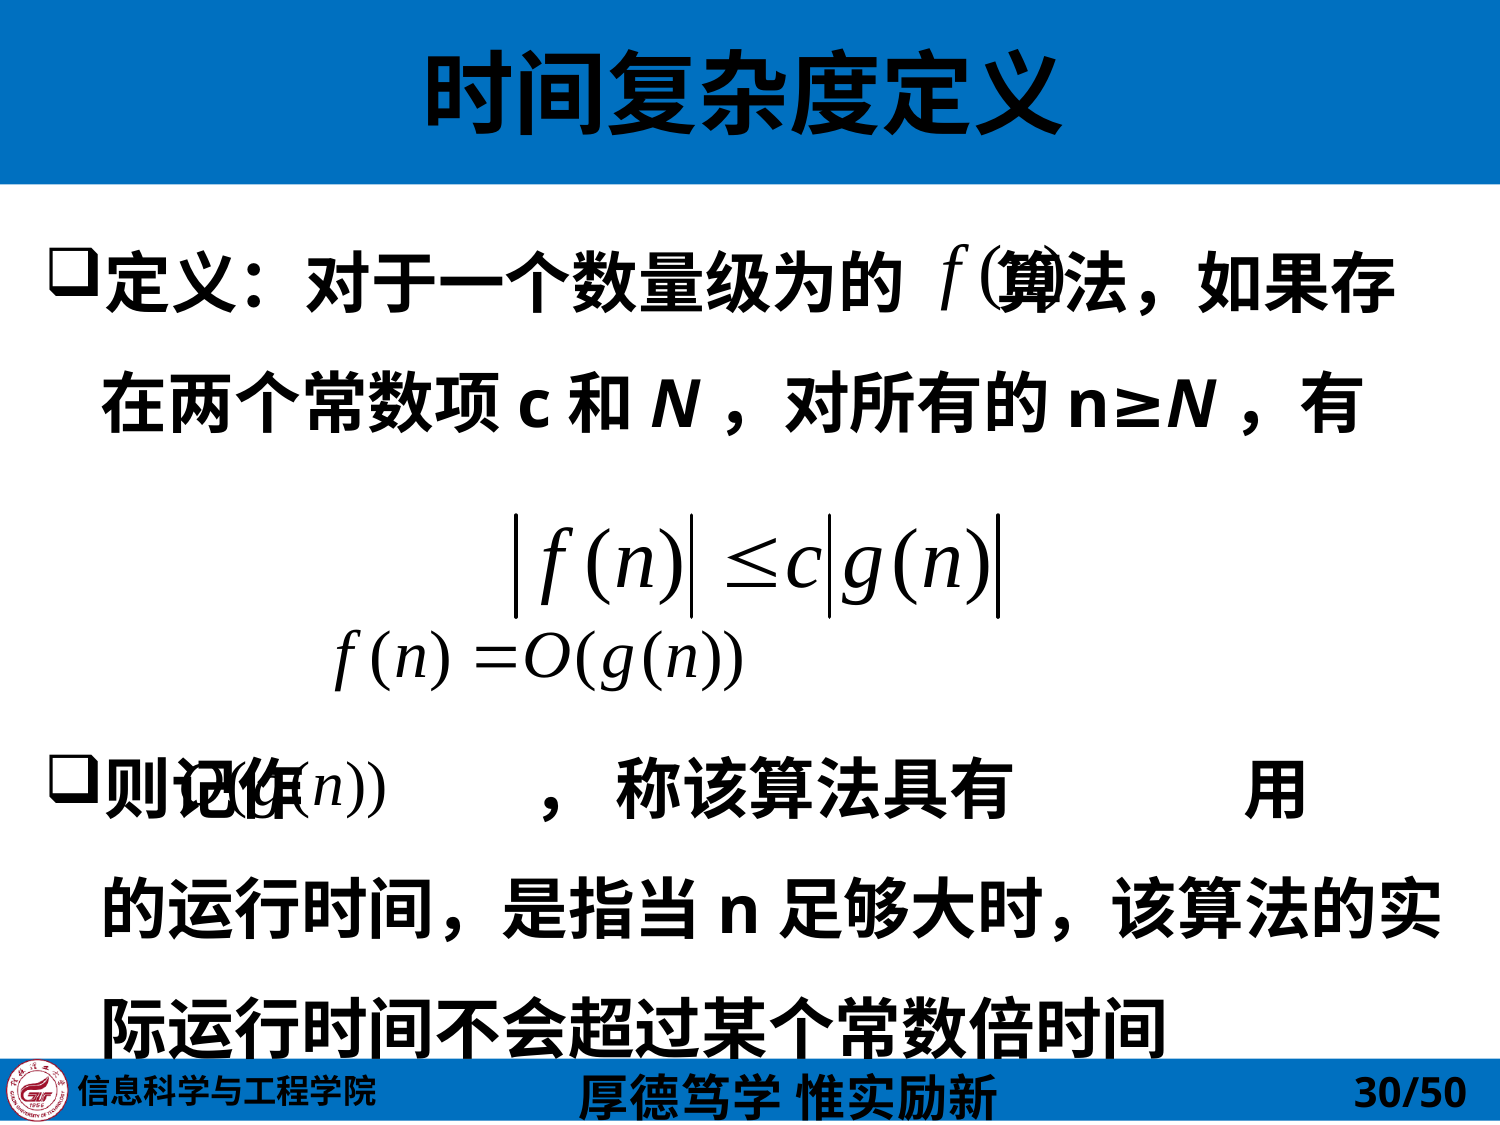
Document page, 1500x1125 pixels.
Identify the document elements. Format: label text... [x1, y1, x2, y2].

list 定义：对于一个数量级为的 算法，如果存在两个常数项c和N，对所有的n≥N，有 则记作 ， 称该算法具有 用 的运行时间，是指当n足够大时，该算法的实际运行时间不会超过某个常数倍时间 [29, 193, 1471, 1046]
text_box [171, 747, 400, 832]
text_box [500, 495, 1020, 637]
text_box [915, 228, 1081, 326]
title 时间复杂度定义 [5, 8, 1483, 173]
picture [5, 1058, 69, 1122]
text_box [311, 616, 761, 706]
slide_number 30/50 [1132, 1058, 1483, 1121]
